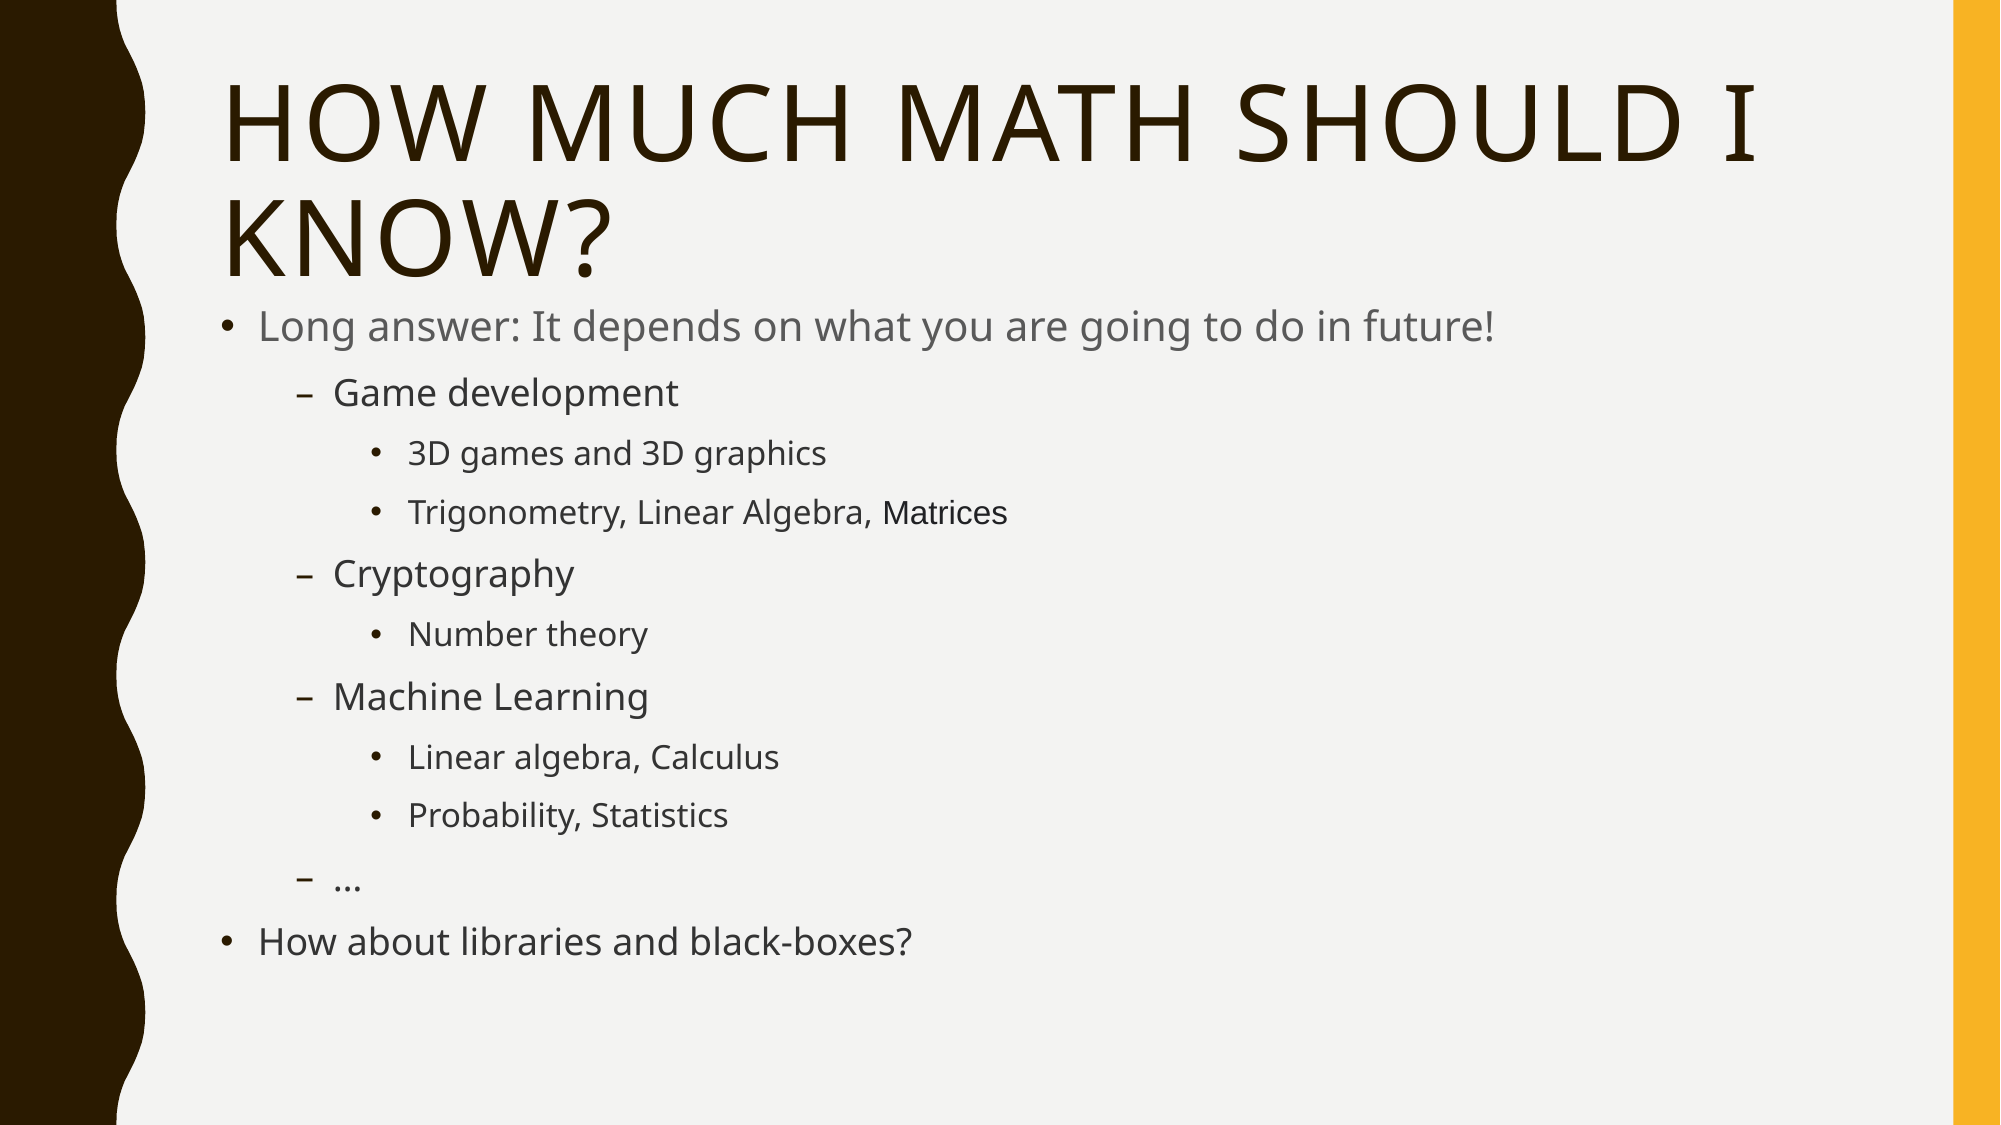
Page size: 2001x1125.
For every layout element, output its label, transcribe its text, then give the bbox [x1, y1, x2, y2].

list Long answer: It depends on what you are going to do in future! Game development 3D games and 3D graphics Trigonometry, Linear Algebra, Matrices Cryptography Number theory Machine Learning Linear algebra, Calculus Probability, Statistics … How about libraries and black-boxes? [205, 287, 1875, 992]
title How much math should I know? [205, 62, 1875, 287]
